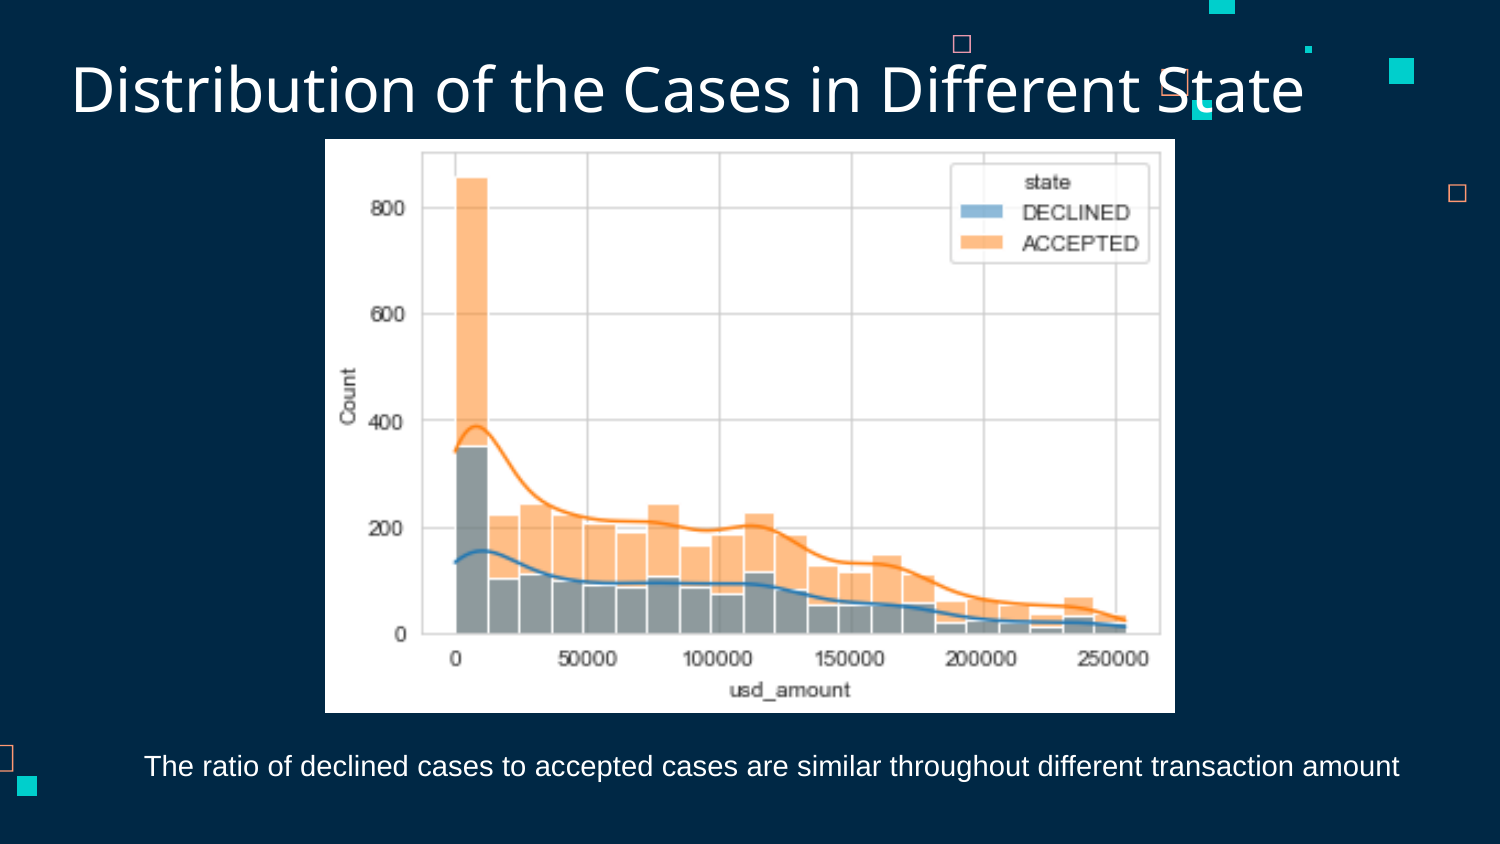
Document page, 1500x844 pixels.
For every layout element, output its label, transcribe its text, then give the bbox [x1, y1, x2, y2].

title Distribution of the Cases in Different State [55, 41, 1388, 140]
picture [325, 139, 1175, 714]
text_box The ratio of declined cases to accepted cases are similar throughout different transaction amount [129, 739, 1417, 790]
